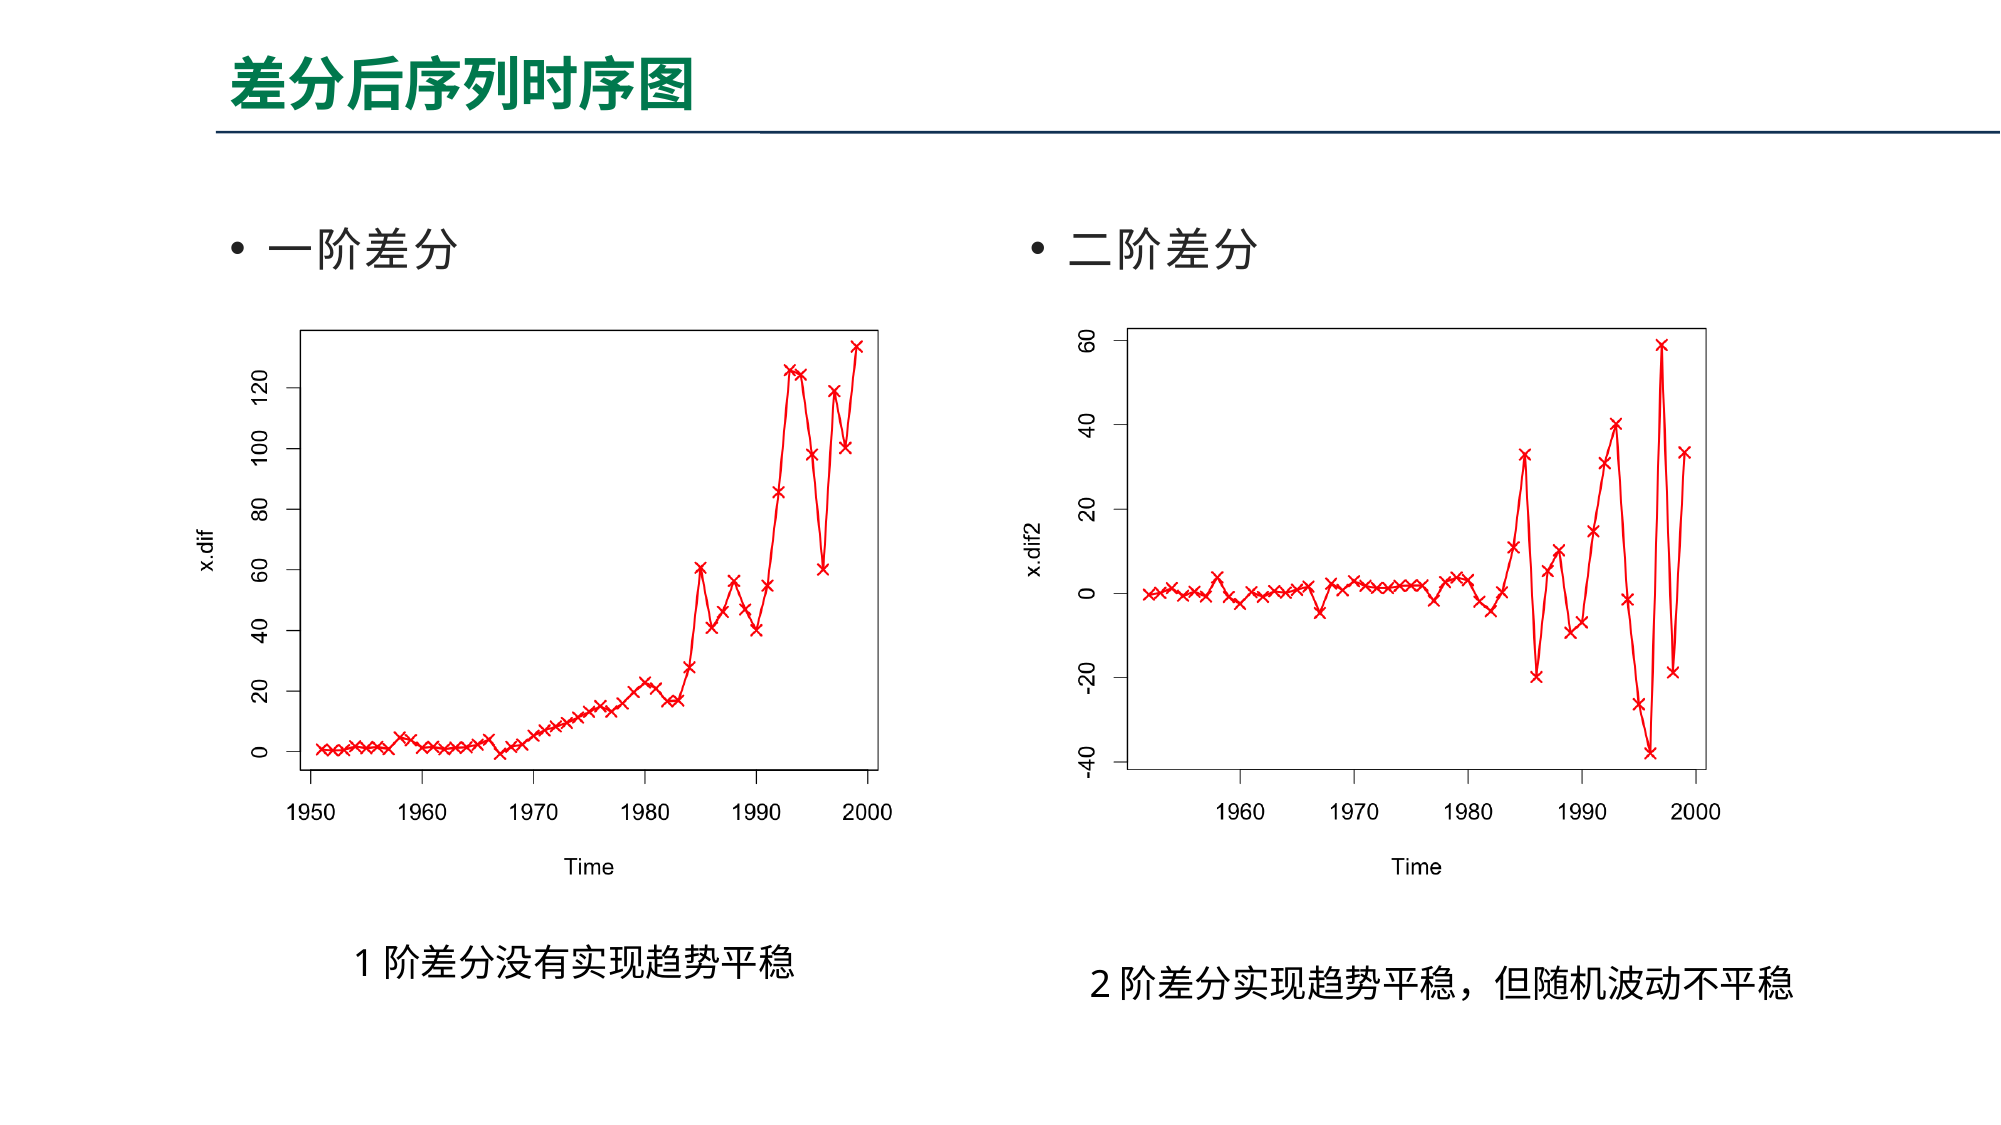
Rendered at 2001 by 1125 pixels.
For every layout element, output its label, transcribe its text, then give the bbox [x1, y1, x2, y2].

picture [188, 309, 896, 909]
text_box 1阶差分没有实现趋势平稳 [338, 931, 833, 992]
list 二阶差分 [1015, 196, 1677, 315]
list 二阶差分 [1015, 909, 1677, 1034]
picture [1015, 315, 1731, 909]
title 差分后序列时序图 [214, 18, 1891, 146]
text_box 2阶差分实现趋势平稳，但随机波动不平稳 [1074, 952, 1815, 1013]
list 一阶差分 [214, 196, 989, 1034]
